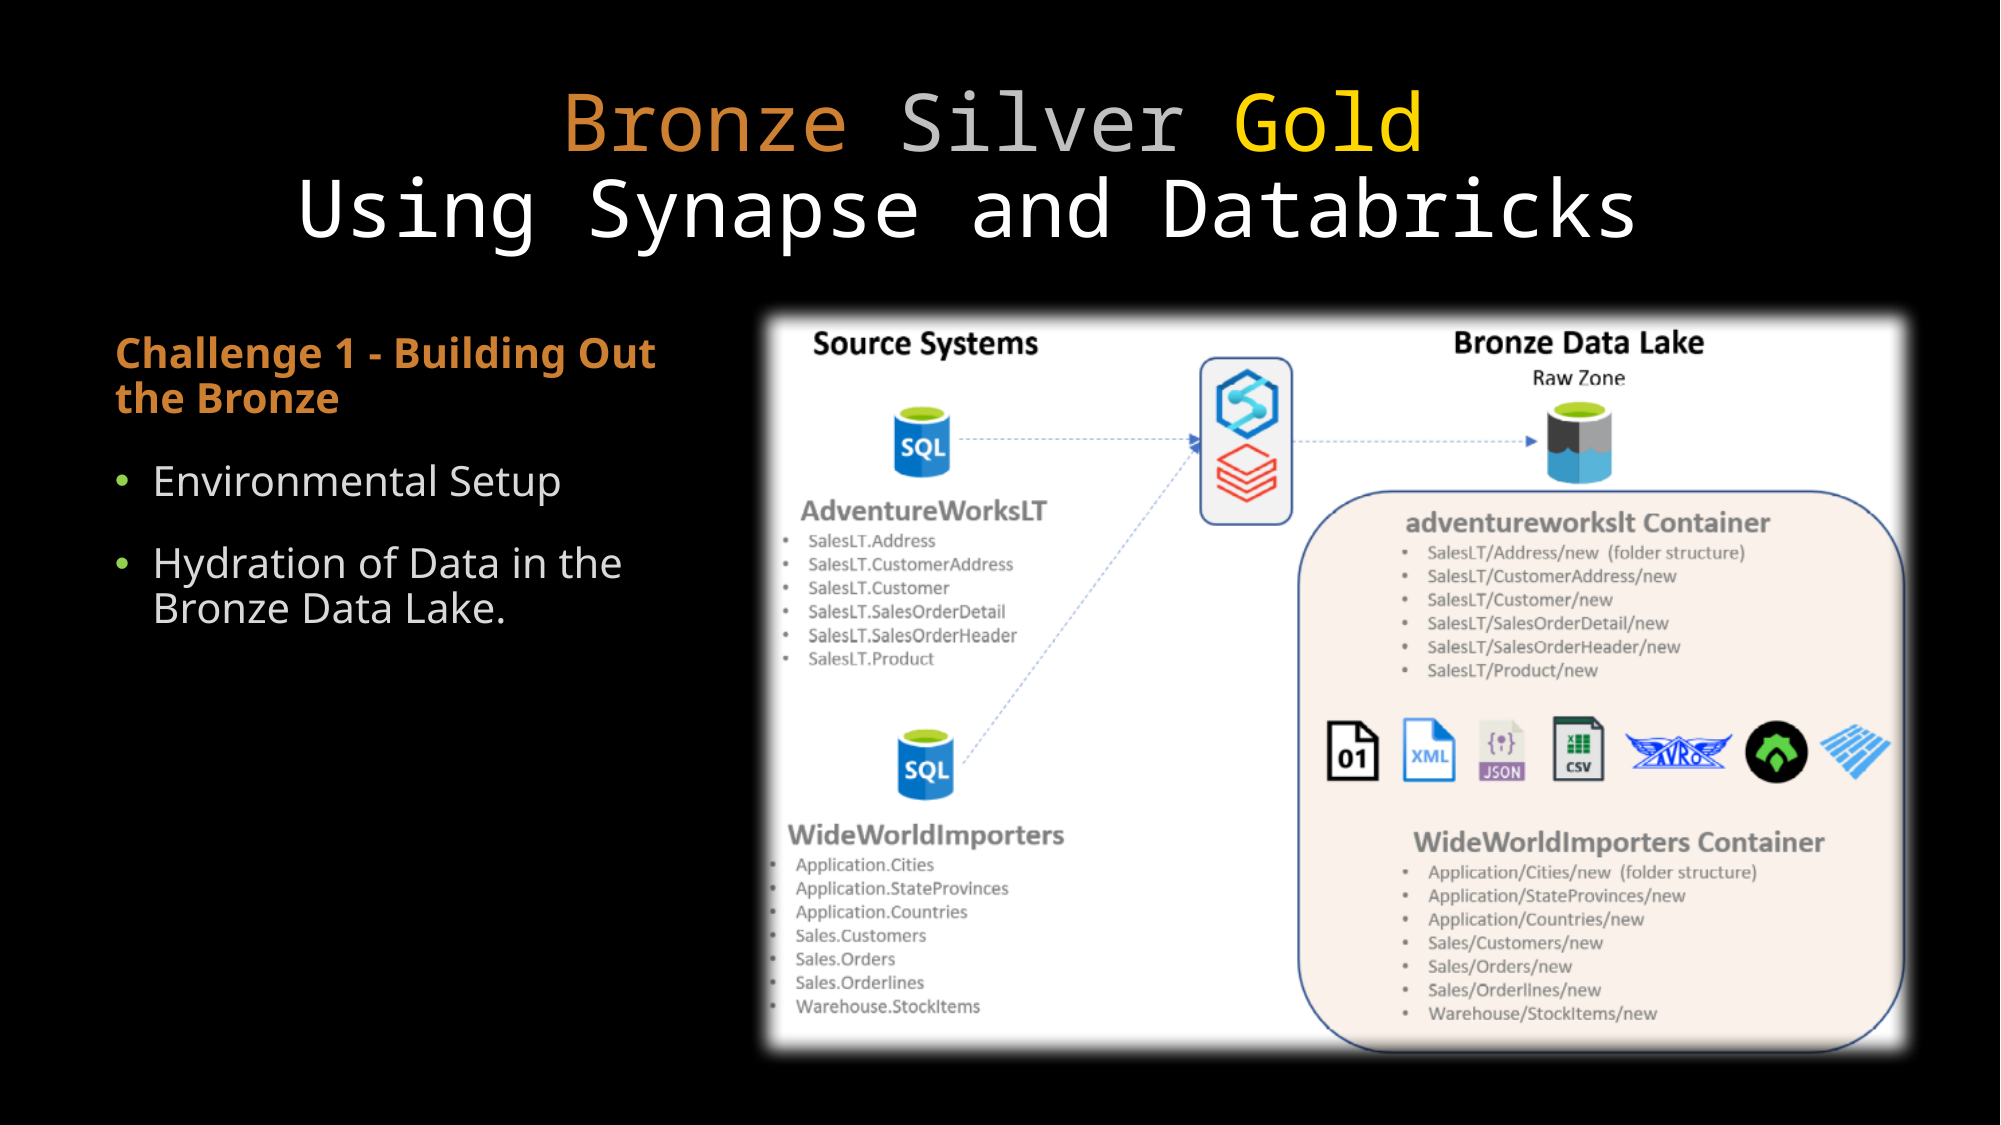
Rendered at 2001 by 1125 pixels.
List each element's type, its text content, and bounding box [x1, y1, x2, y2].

list Challenge 1 - Building Out the Bronze Environmental Setup Hydration of Data in the Bronze Data Lake. [99, 324, 700, 713]
picture [749, 299, 1923, 1067]
title Bronze Silver Gold Using Synapse and Databricks [99, 75, 1888, 263]
